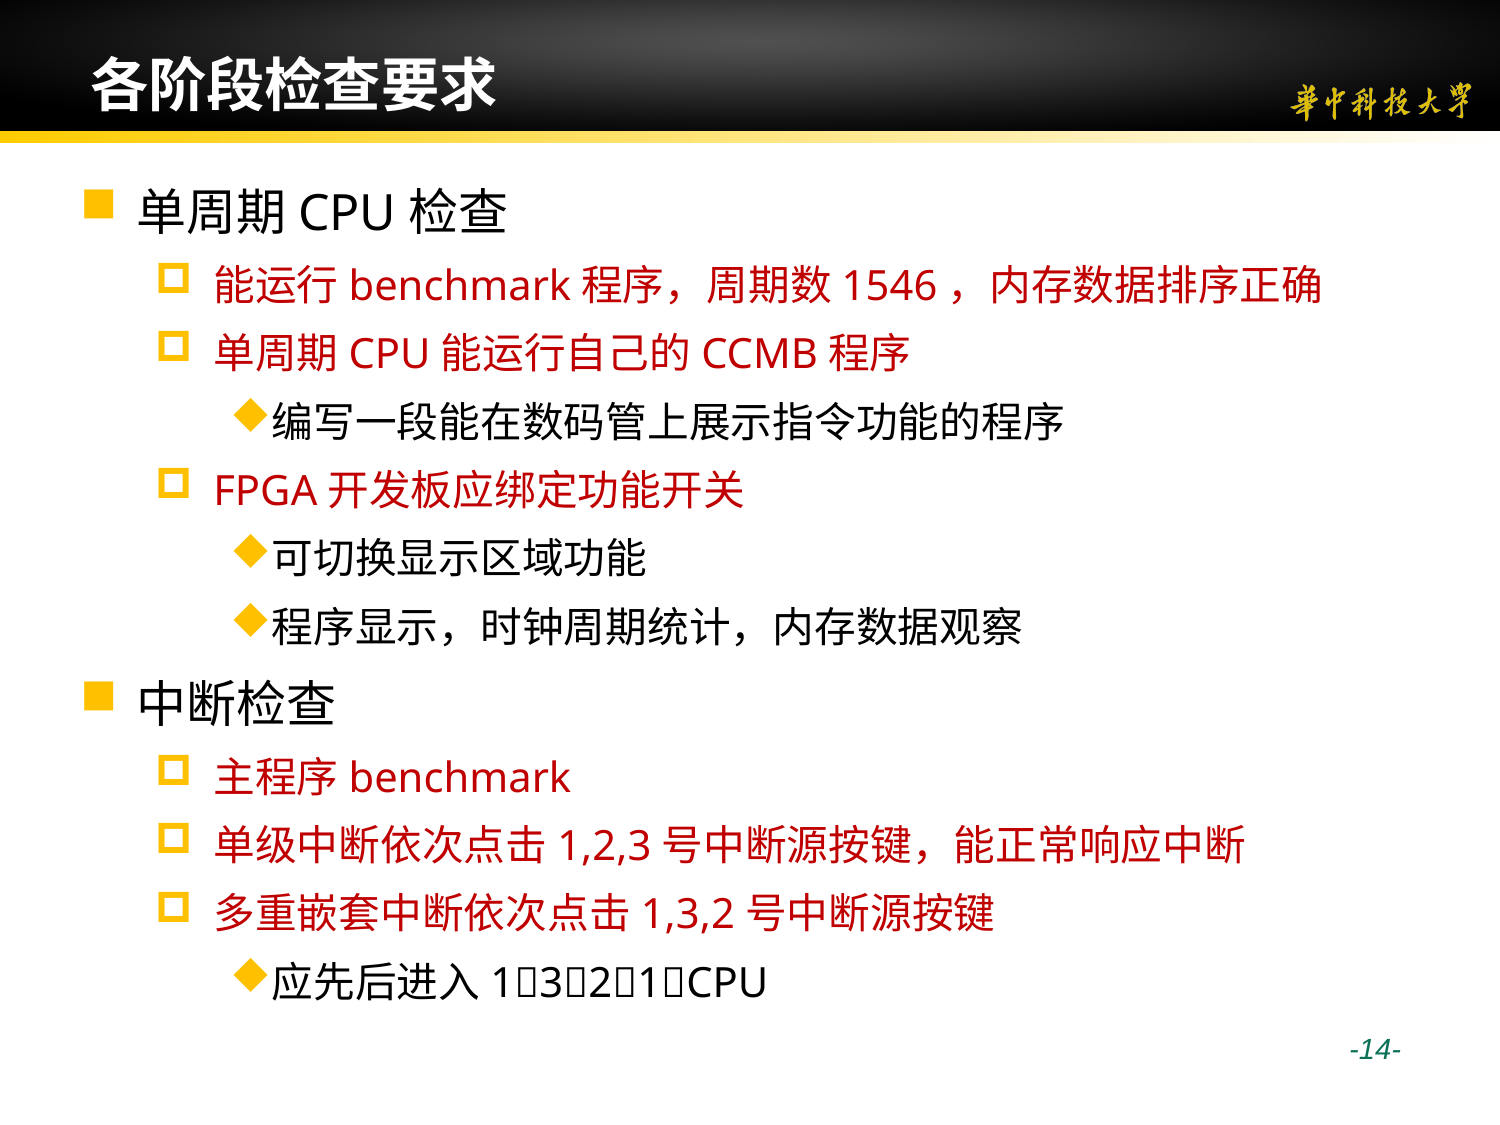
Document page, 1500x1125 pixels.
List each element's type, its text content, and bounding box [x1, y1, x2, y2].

slide_number -14- [1257, 1023, 1425, 1102]
list 单周期CPU检查 能运行benchmark程序，周期数1546，内存数据排序正确 单周期CPU能运行自己的CCMB程序 编写一段能在数码管上展示指令功能的程序 FPGA开发板应绑定功能开关 可切换显示区域功能 程序显示，时钟周期统计，内存数据观察 中断检查 主程序benchmark 单级中断依次点击1,2,3号中断源按键，能正常响应中断 多重嵌套中断依次点击1,3,2号中断源按键 应先后进入1321CPU [64, 160, 1414, 1035]
title 各阶段检查要求 [75, 35, 1425, 131]
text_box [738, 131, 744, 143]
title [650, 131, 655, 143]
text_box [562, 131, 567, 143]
picture [0, 0, 1500, 131]
